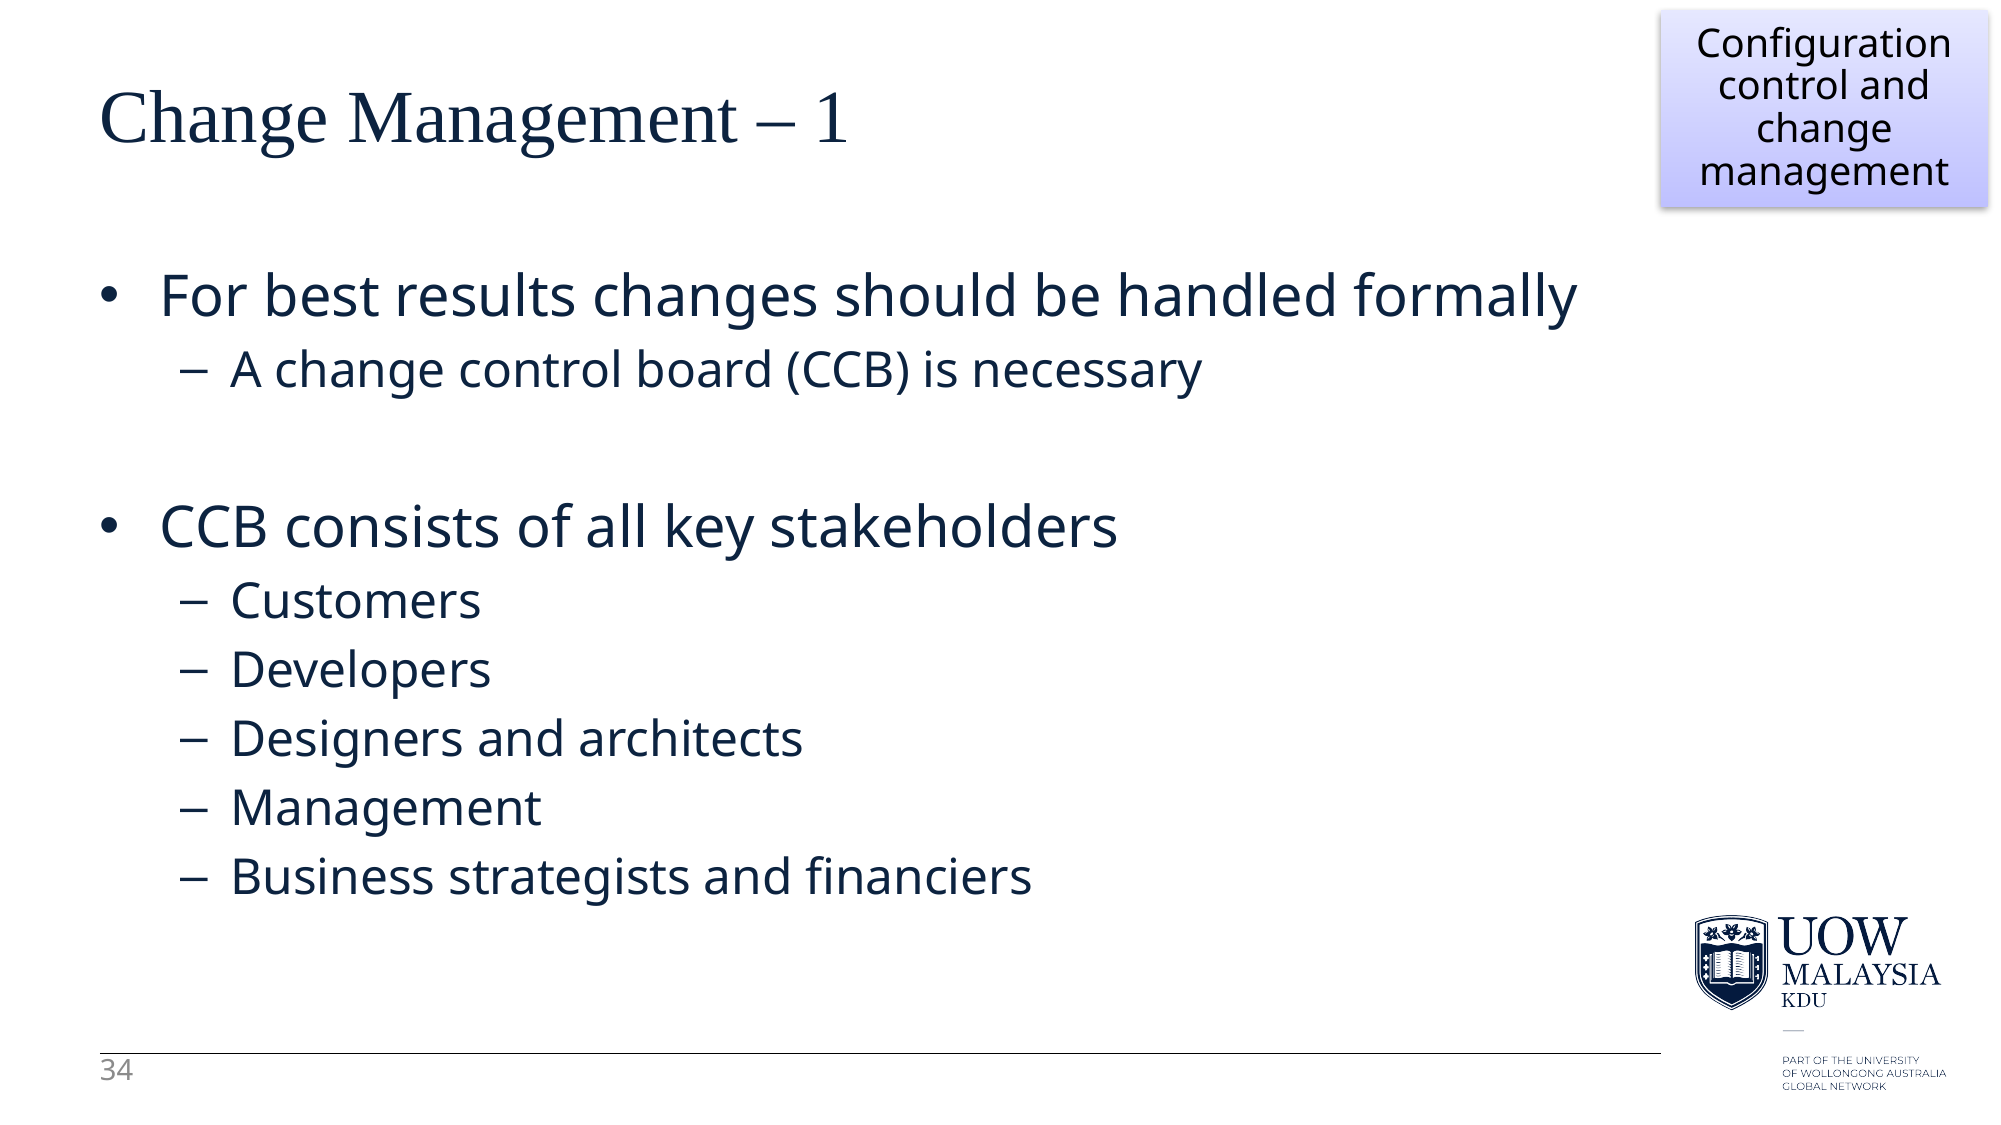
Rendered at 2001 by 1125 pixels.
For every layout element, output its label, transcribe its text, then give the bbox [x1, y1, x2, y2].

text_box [1660, 10, 1988, 207]
slide_number 34 [99, 1059, 180, 1091]
title Change Management – 1 [99, 67, 1654, 207]
list For best results changes should be handled formally A change control board (CCB) is necessary CCB consists of all key stakeholders Customers Developers Designers and architects Management Business strategists and financiers [99, 259, 1693, 914]
picture [1695, 915, 1947, 1091]
